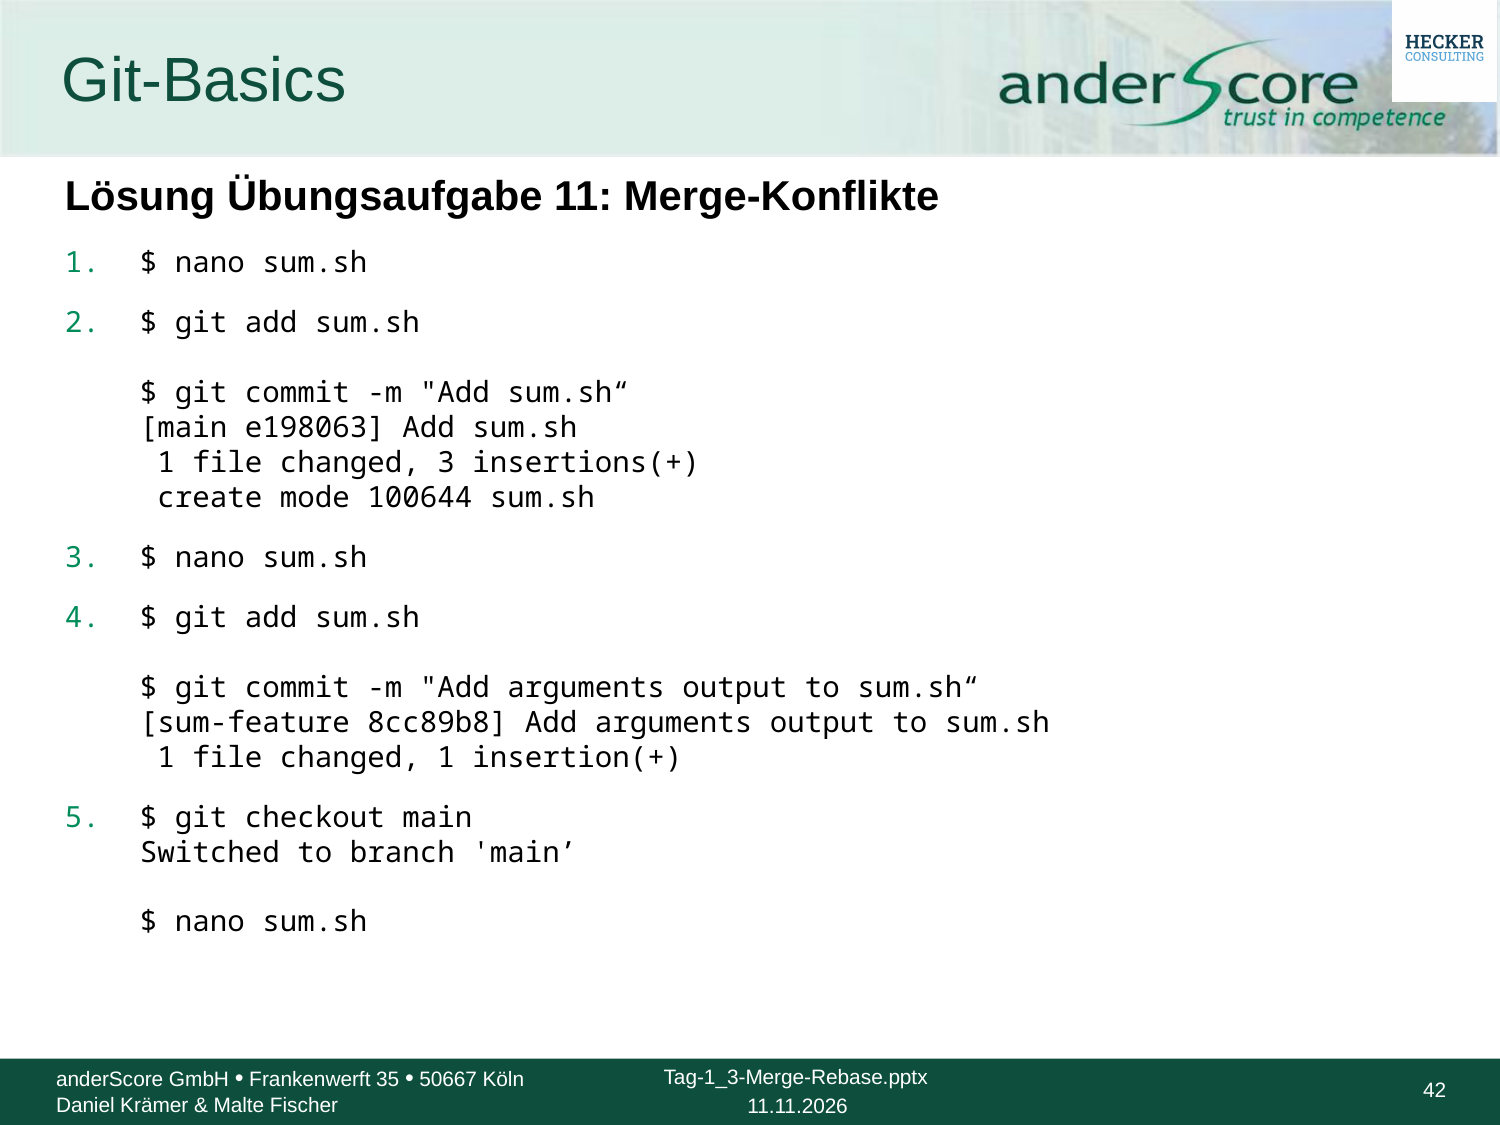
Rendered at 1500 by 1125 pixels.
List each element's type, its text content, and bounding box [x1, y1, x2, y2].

list Lösung Übungsaufgabe 11: Merge-Konflikte $ nano sum.sh $ git add sum.sh $ git commit -m "Add sum.sh“ [main e198063] Add sum.sh 1 file changed, 3 insertions(+) create mode 100644 sum.sh $ nano sum.sh $ git add sum.sh $ git commit -m "Add arguments output to sum.sh“ [sum-feature 8cc89b8] Add arguments output to sum.sh 1 file changed, 1 insertion(+) $ git checkout main Switched to branch 'main’ $ nano sum.sh [49, 160, 1447, 1047]
title Git-Basics [46, 23, 975, 140]
picture [0, 0, 1500, 157]
